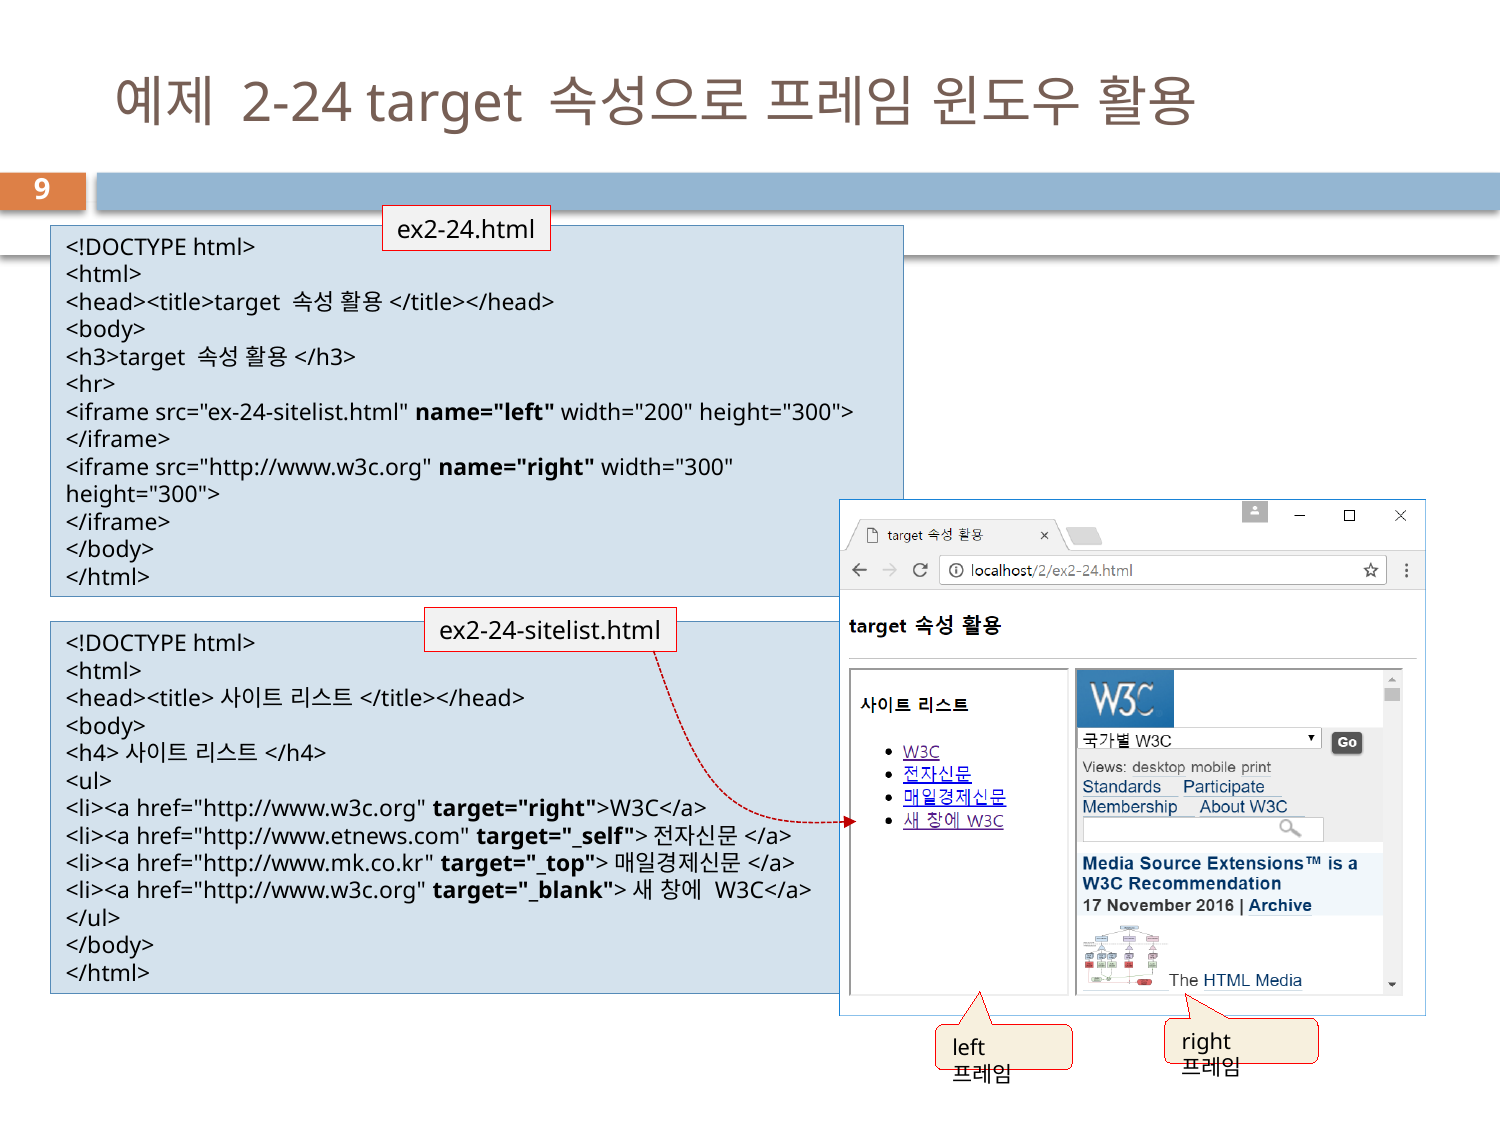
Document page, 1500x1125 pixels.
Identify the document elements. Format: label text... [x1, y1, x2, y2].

text_box <!DOCTYPE html> <html> <head><title>target 속성 활용</title></head> <body> <h3>target 속성 활용</h3> <hr> <iframe src="ex-24-sitelist.html" name="left" width="200" height="300"> </iframe> <iframe src="http://www.w3c.org" name="right" width="300" height="300"> </iframe> </body> </html> [50, 225, 904, 597]
picture [838, 499, 1426, 1017]
text_box left 프레임 [935, 1025, 1073, 1070]
slide_number 9 [0, 170, 87, 211]
text_box [652, 650, 833, 825]
text_box right 프레임 [1164, 1025, 1319, 1064]
title 예제 2-24 target 속성으로 프레임 윈도우 활용 [99, 37, 1438, 161]
text_box ex2-24-sitelist.html [424, 607, 677, 652]
text_box <!DOCTYPE html> <html> <head><title>사이트 리스트</title></head> <body> <h4>사이트 리스트</h4> <ul> <li><a href="http://www.w3c.org" target="right">W3C</a> <li><a href="http://www.etnews.com" target="_self">전자신문</a> <li><a href="http://www.mk.co.kr" target="_top">매일경제신문</a> <li><a href="http://www.w3c.org" target="_blank">새 창에 W3C</a> </ul> </body> </html> [50, 621, 833, 994]
text_box ex2-24.html [382, 205, 551, 251]
